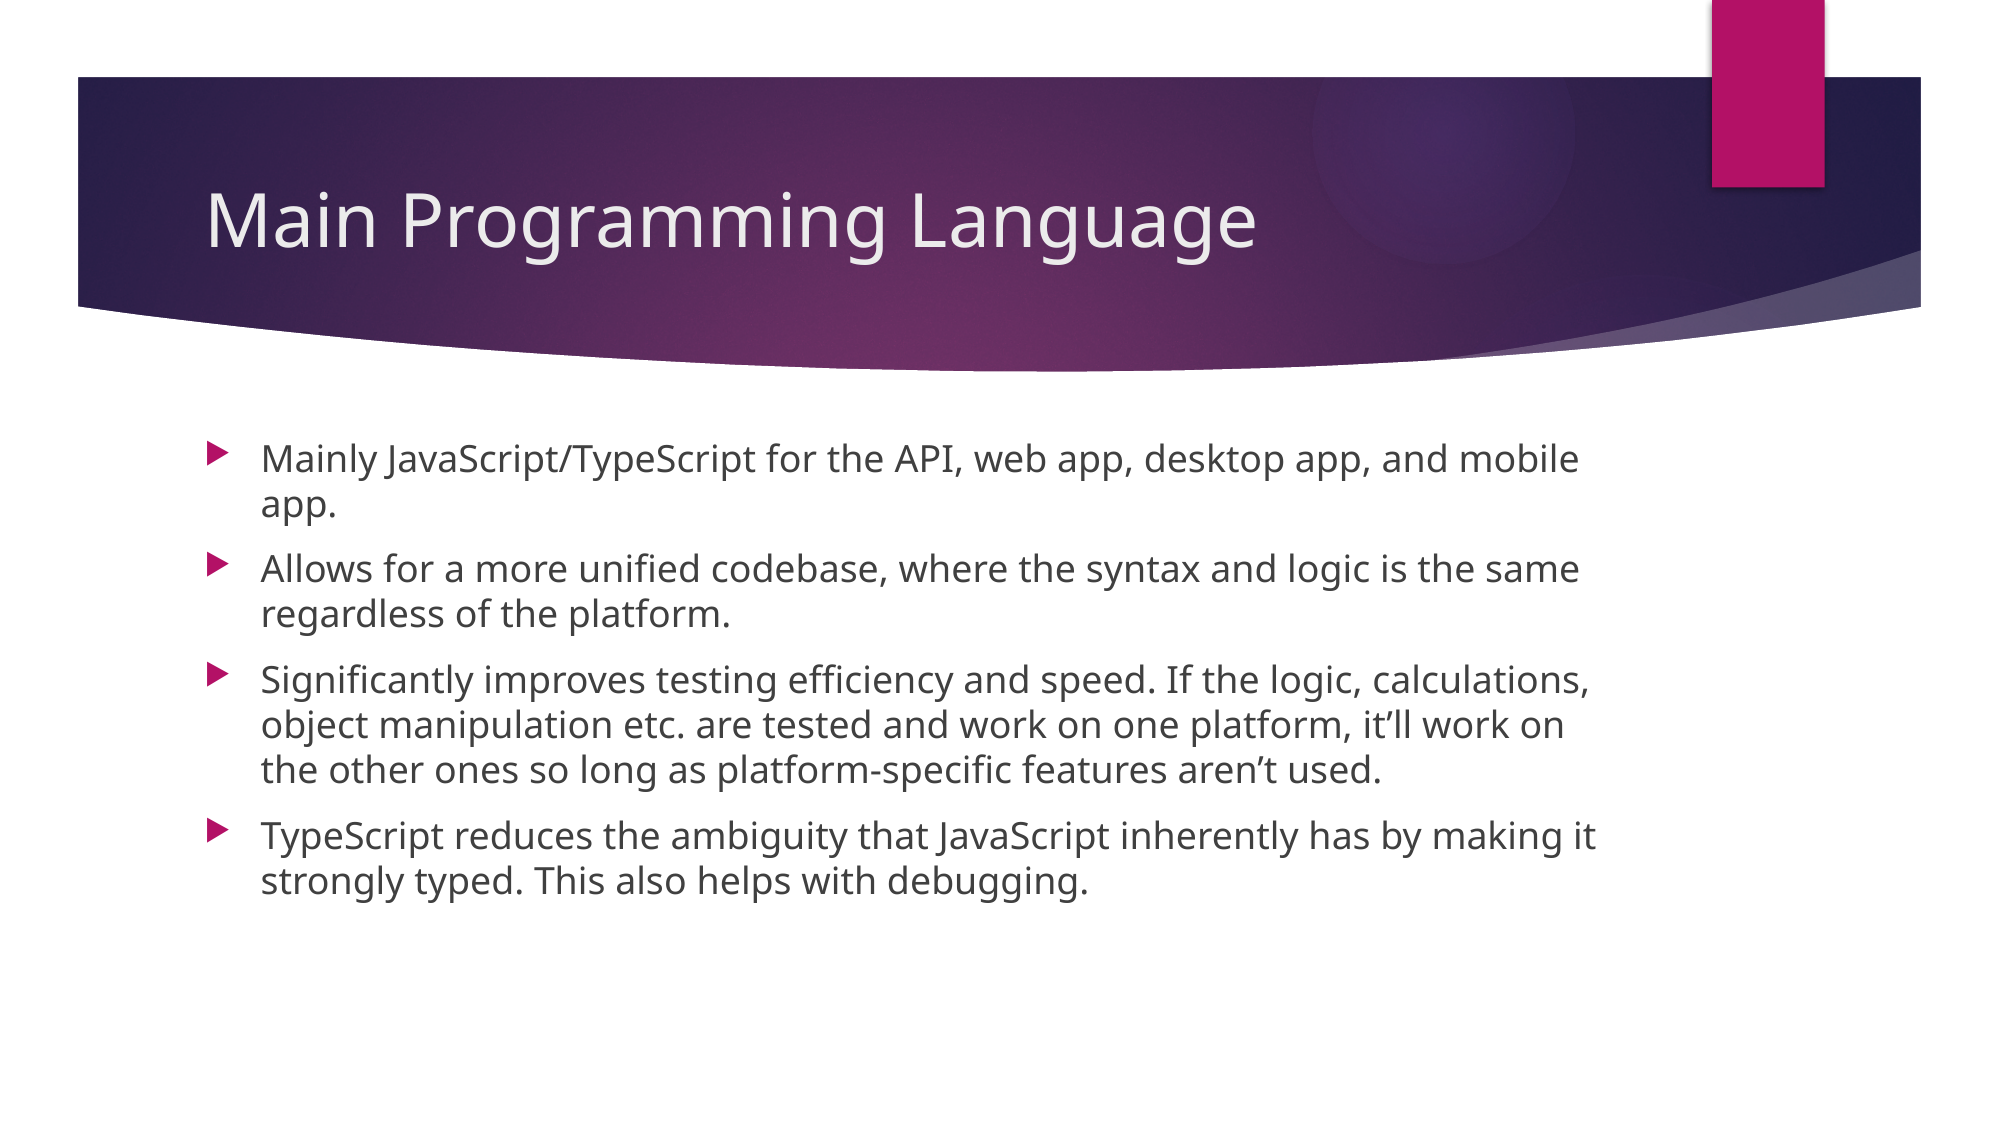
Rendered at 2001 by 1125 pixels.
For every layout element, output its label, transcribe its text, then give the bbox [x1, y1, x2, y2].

title Main Programming Language [189, 159, 1627, 276]
list Mainly JavaScript/TypeScript for the API, web app, desktop app, and mobile app. Allows for a more unified codebase, where the syntax and logic is the same regardless of the platform. Significantly improves testing efficiency and speed. If the logic, calculations, object manipulation etc. are tested and work on one platform, it’ll work on the other ones so long as platform-specific features aren’t used. TypeScript reduces the ambiguity that JavaScript inherently has by making it strongly typed. This also helps with debugging. [189, 427, 1638, 1095]
